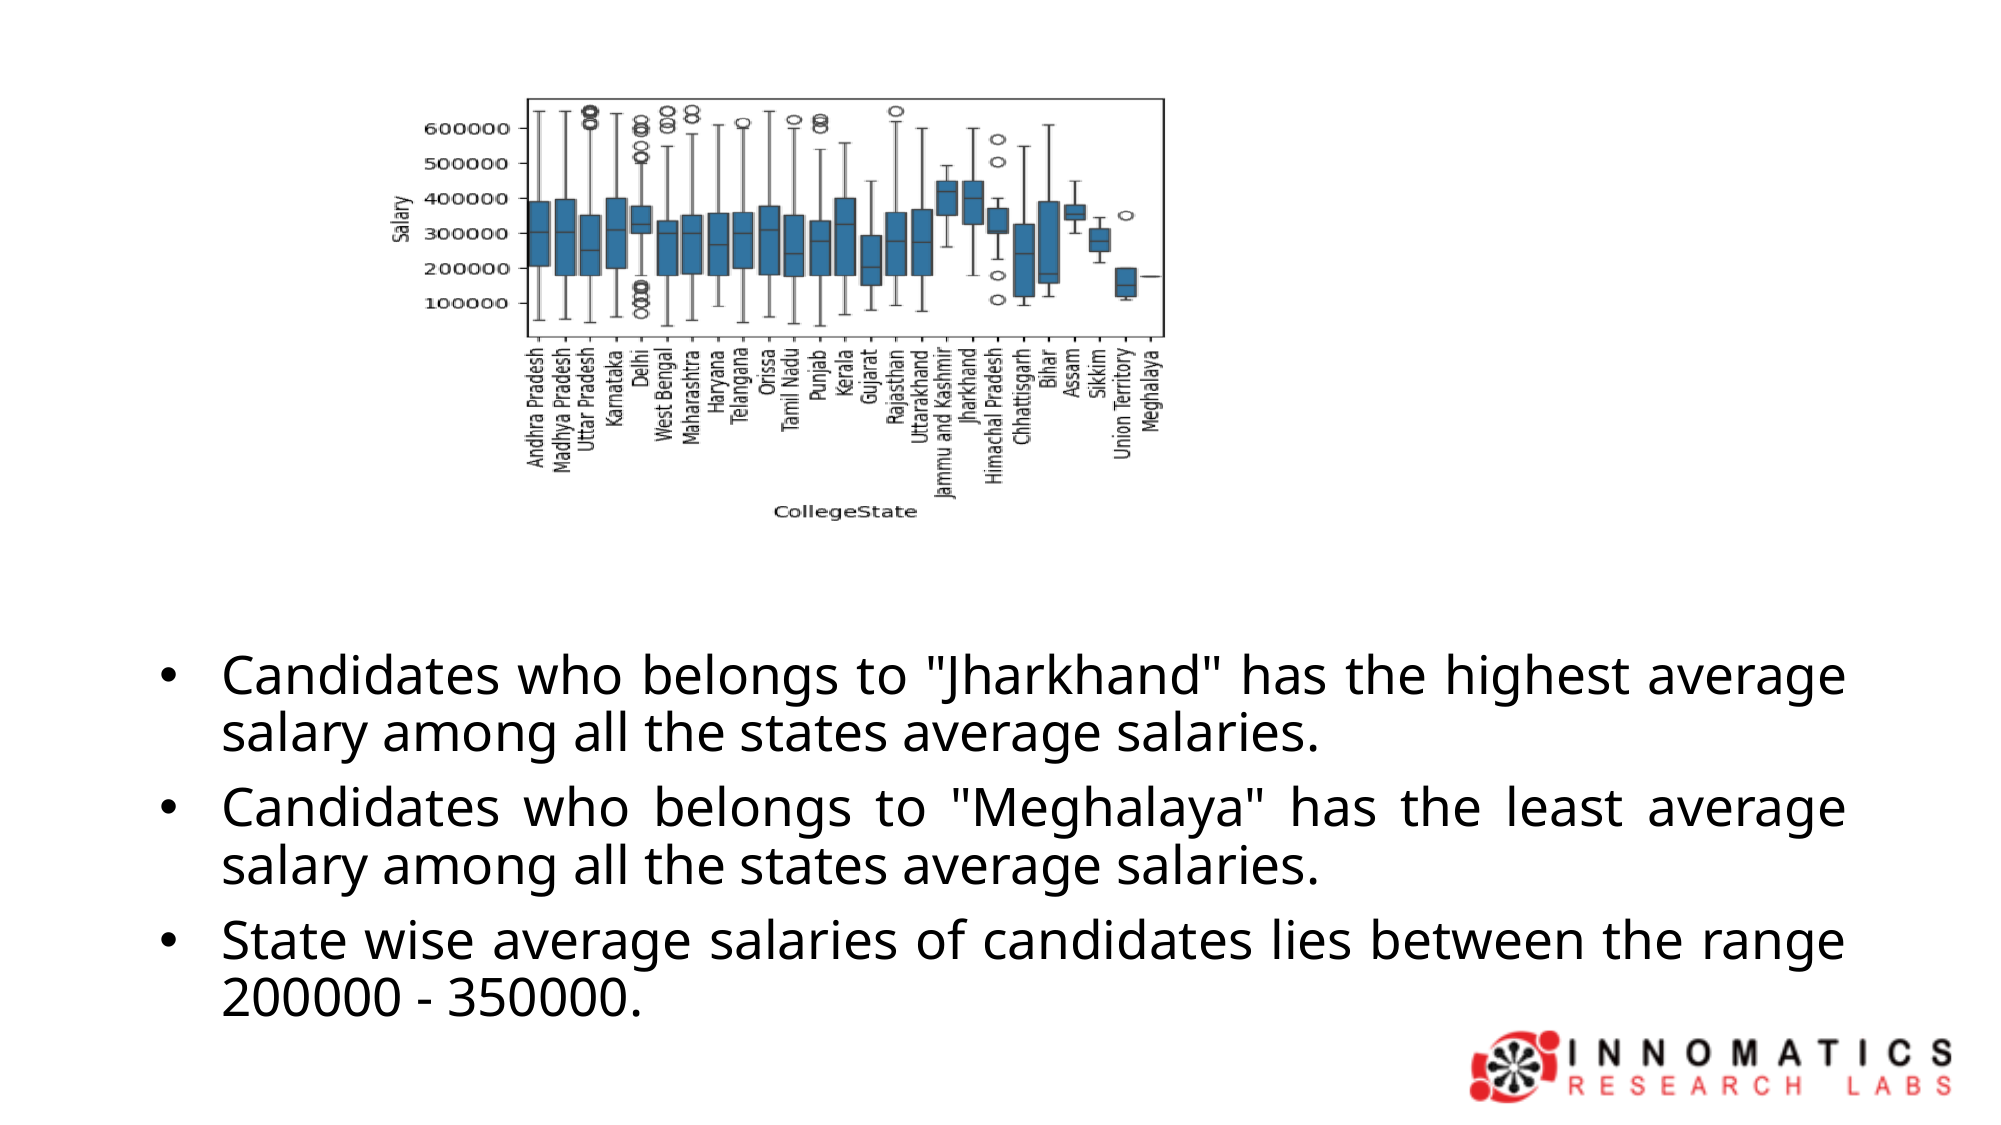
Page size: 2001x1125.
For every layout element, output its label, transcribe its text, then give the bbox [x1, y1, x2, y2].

list Candidates who belongs to "Jharkhand" has the highest average salary among all the states average salaries. Candidates who belongs to "Meghalaya" has the least average salary among all the states average salaries. State wise average salaries of candidates lies between the range 200000 - 350000. [137, 66, 1863, 1037]
picture [376, 87, 1196, 526]
picture [1445, 1014, 1975, 1125]
